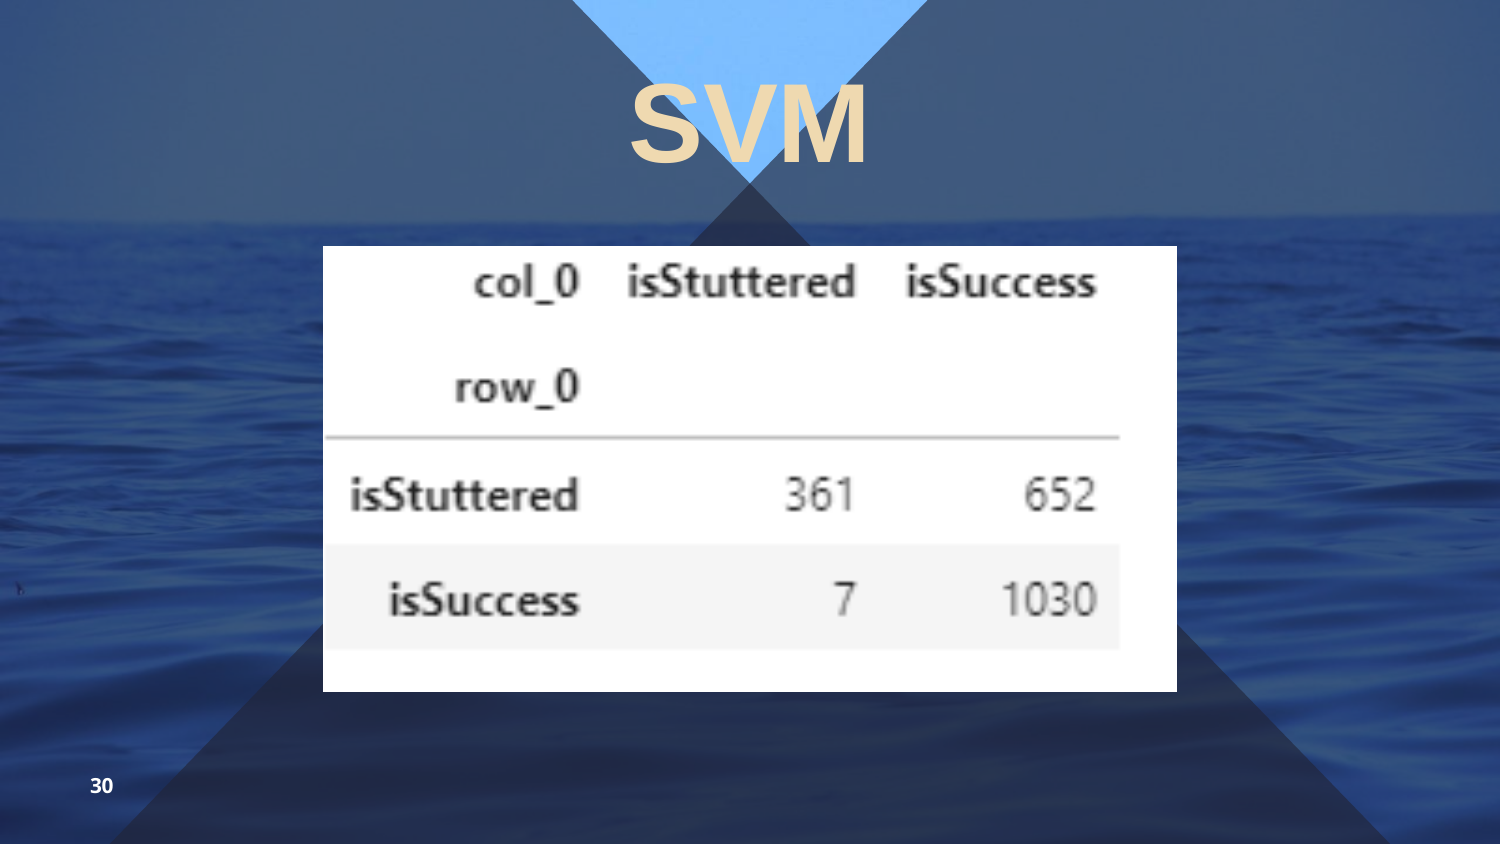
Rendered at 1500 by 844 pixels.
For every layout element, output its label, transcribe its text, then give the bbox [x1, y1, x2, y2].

slide_number 30 [75, 766, 165, 807]
picture [574, 0, 926, 42]
text_box SVM [612, 42, 887, 193]
picture [323, 245, 1177, 692]
